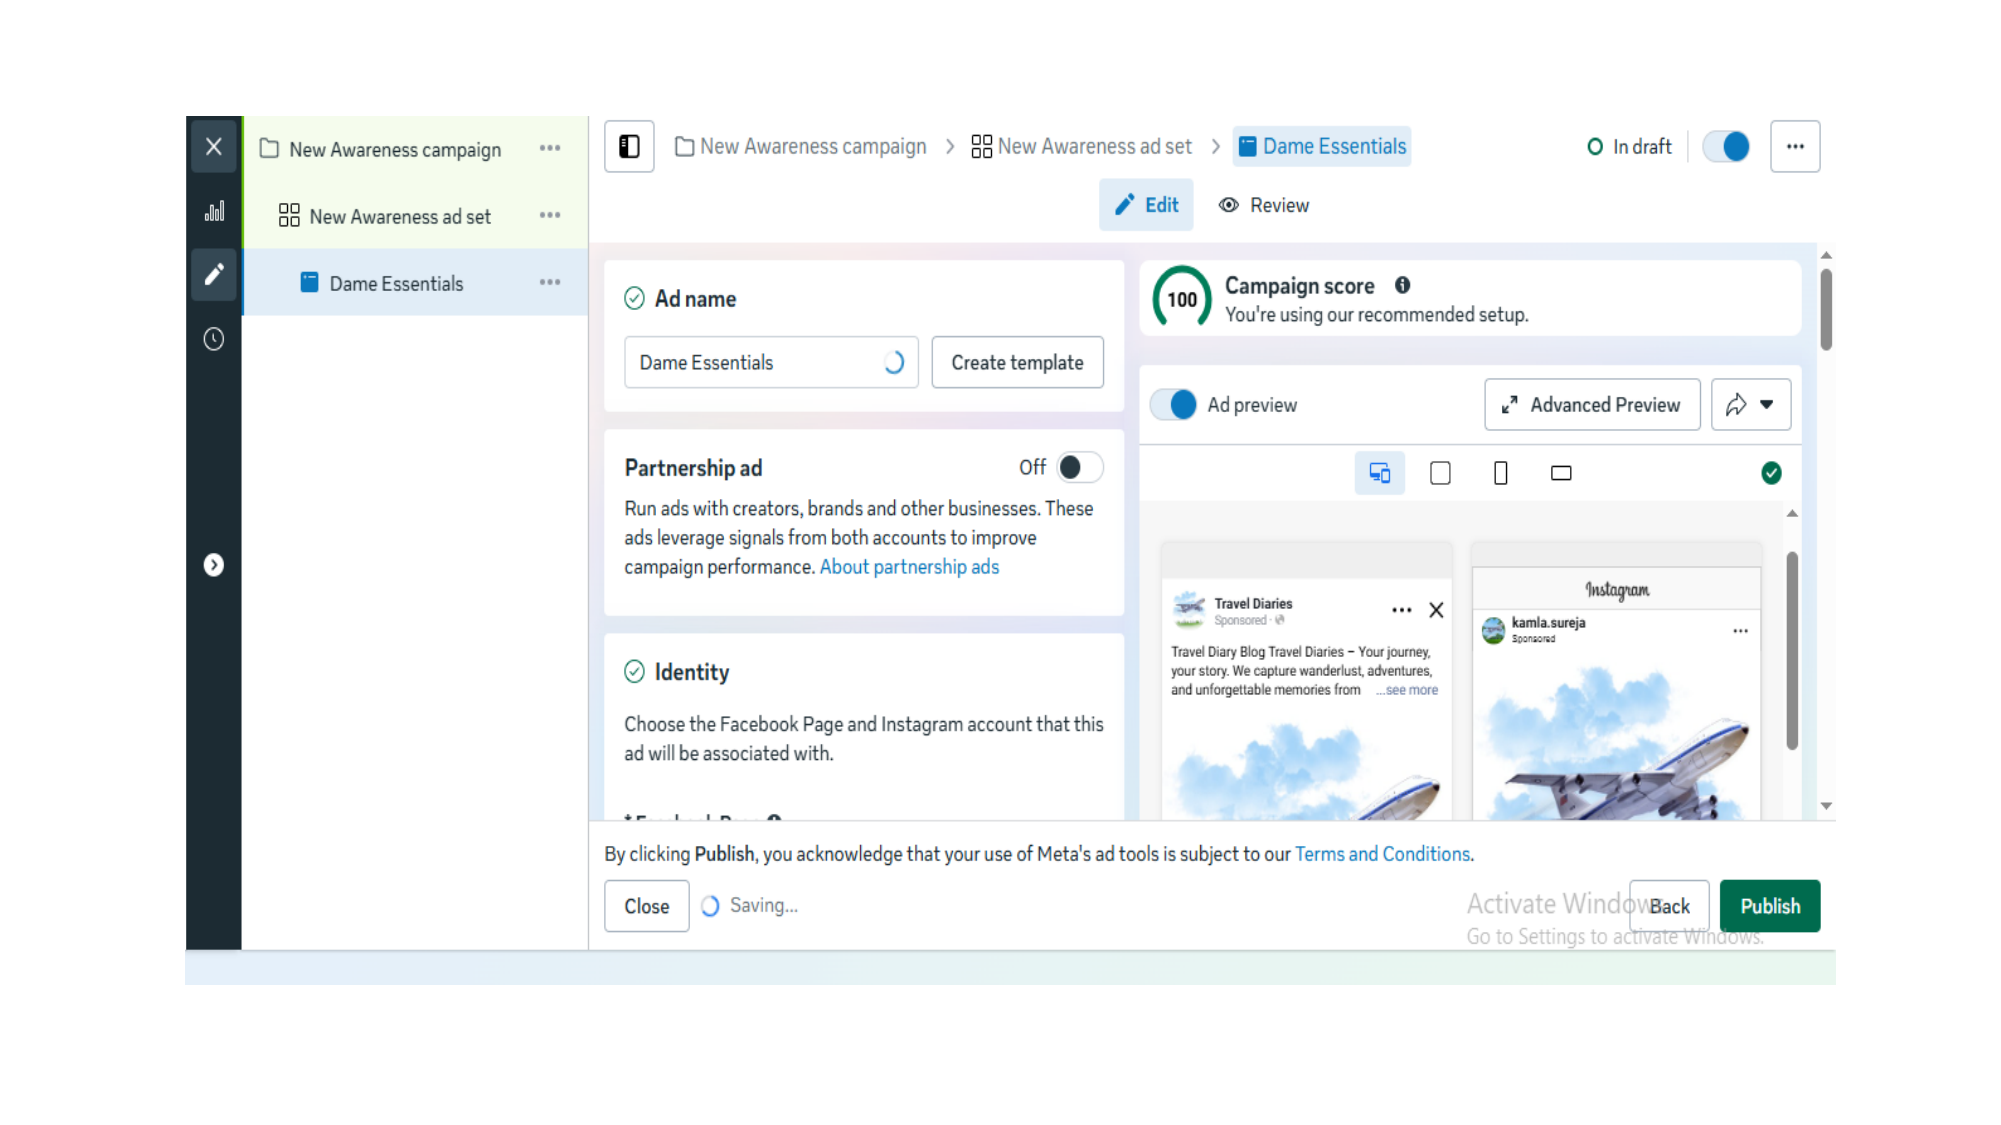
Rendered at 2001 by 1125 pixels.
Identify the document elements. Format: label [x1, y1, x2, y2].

picture [185, 116, 1836, 985]
